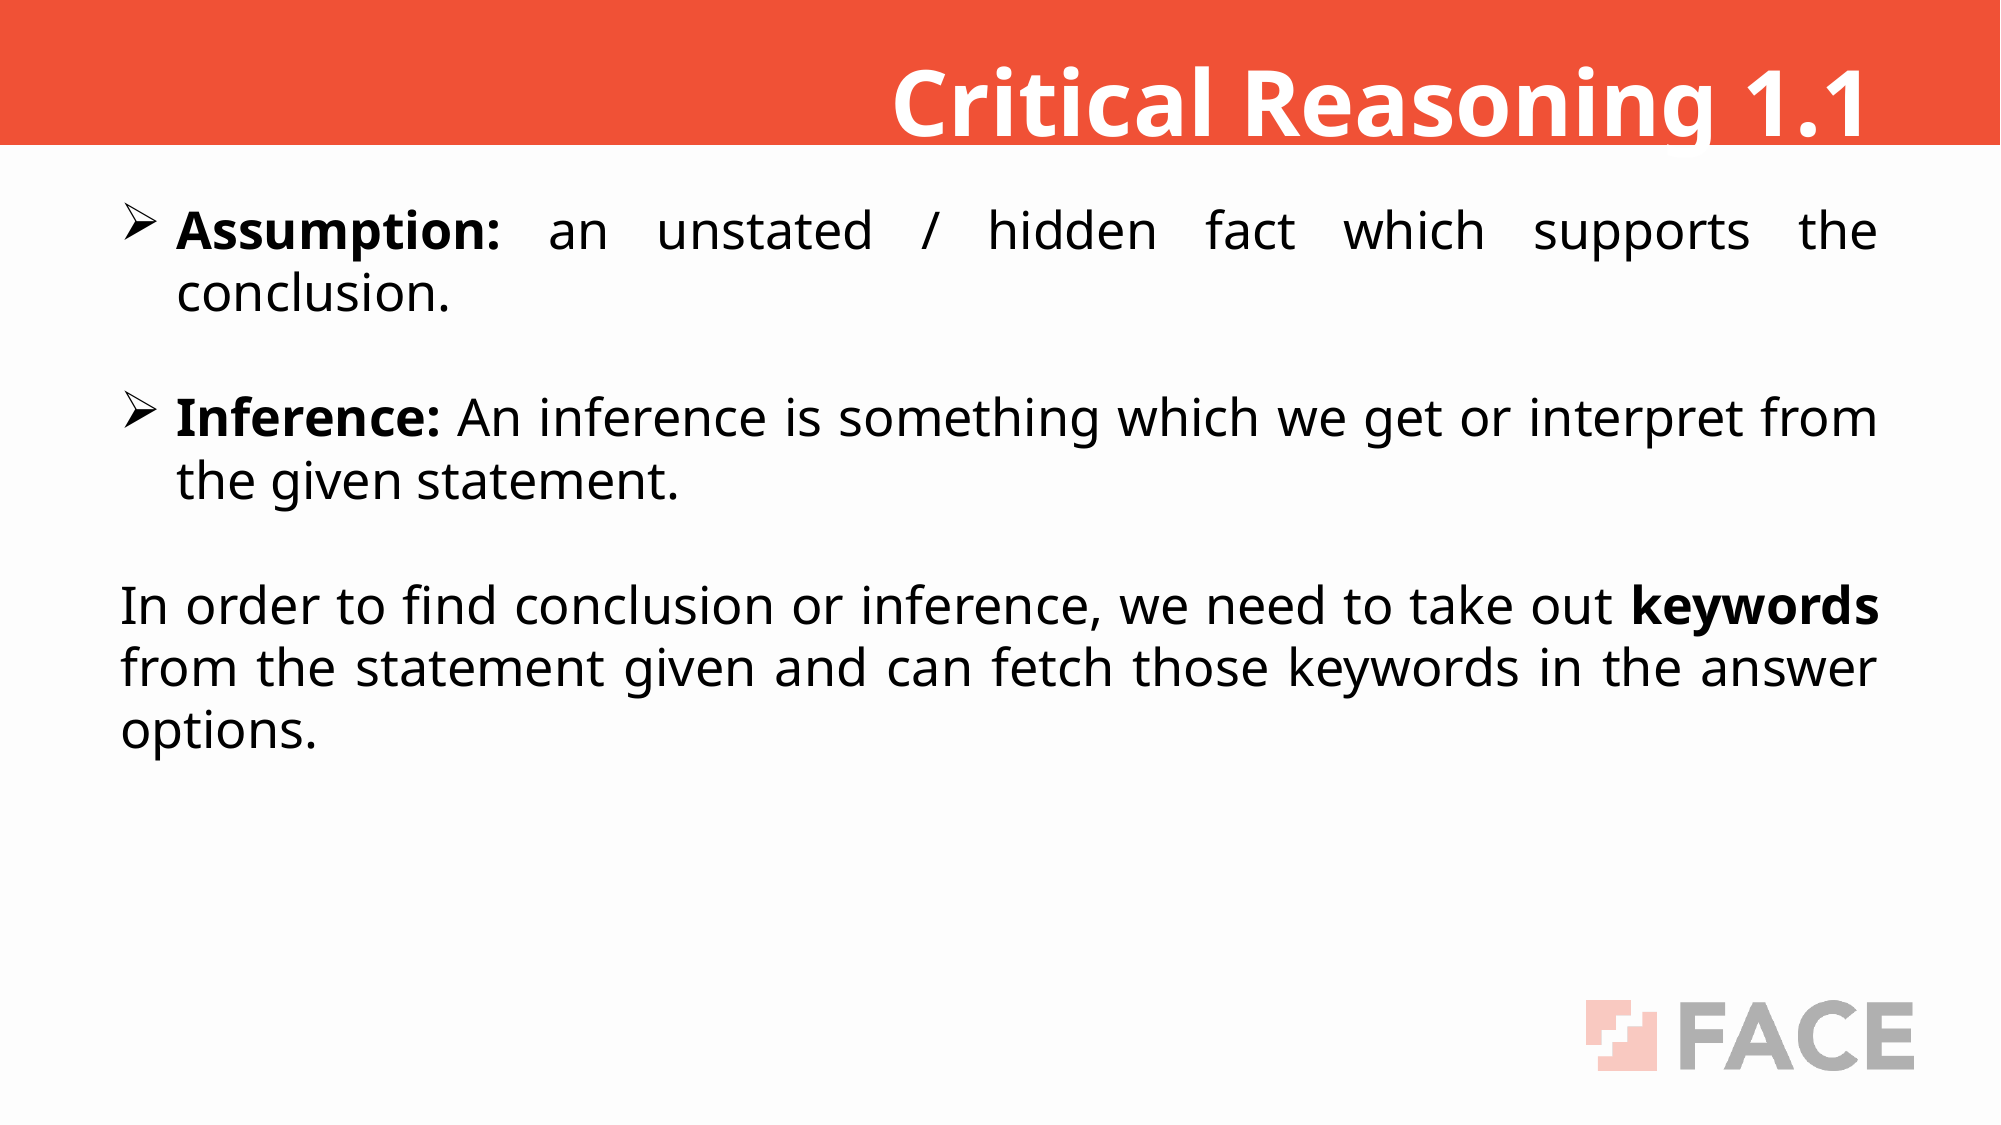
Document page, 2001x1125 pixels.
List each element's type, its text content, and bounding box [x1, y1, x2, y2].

text_box Assumption: an unstated / hidden fact which supports the conclusion. Inference: An inference is something which we get or interpret from the given statement. In order to find conclusion or inference, we need to take out keywords from the statement given and can fetch those keywords in the answer options. [105, 189, 1895, 767]
text_box Critical Reasoning 1.1 [638, 37, 1914, 163]
picture [1586, 1000, 1914, 1072]
text_box [0, 0, 2000, 147]
